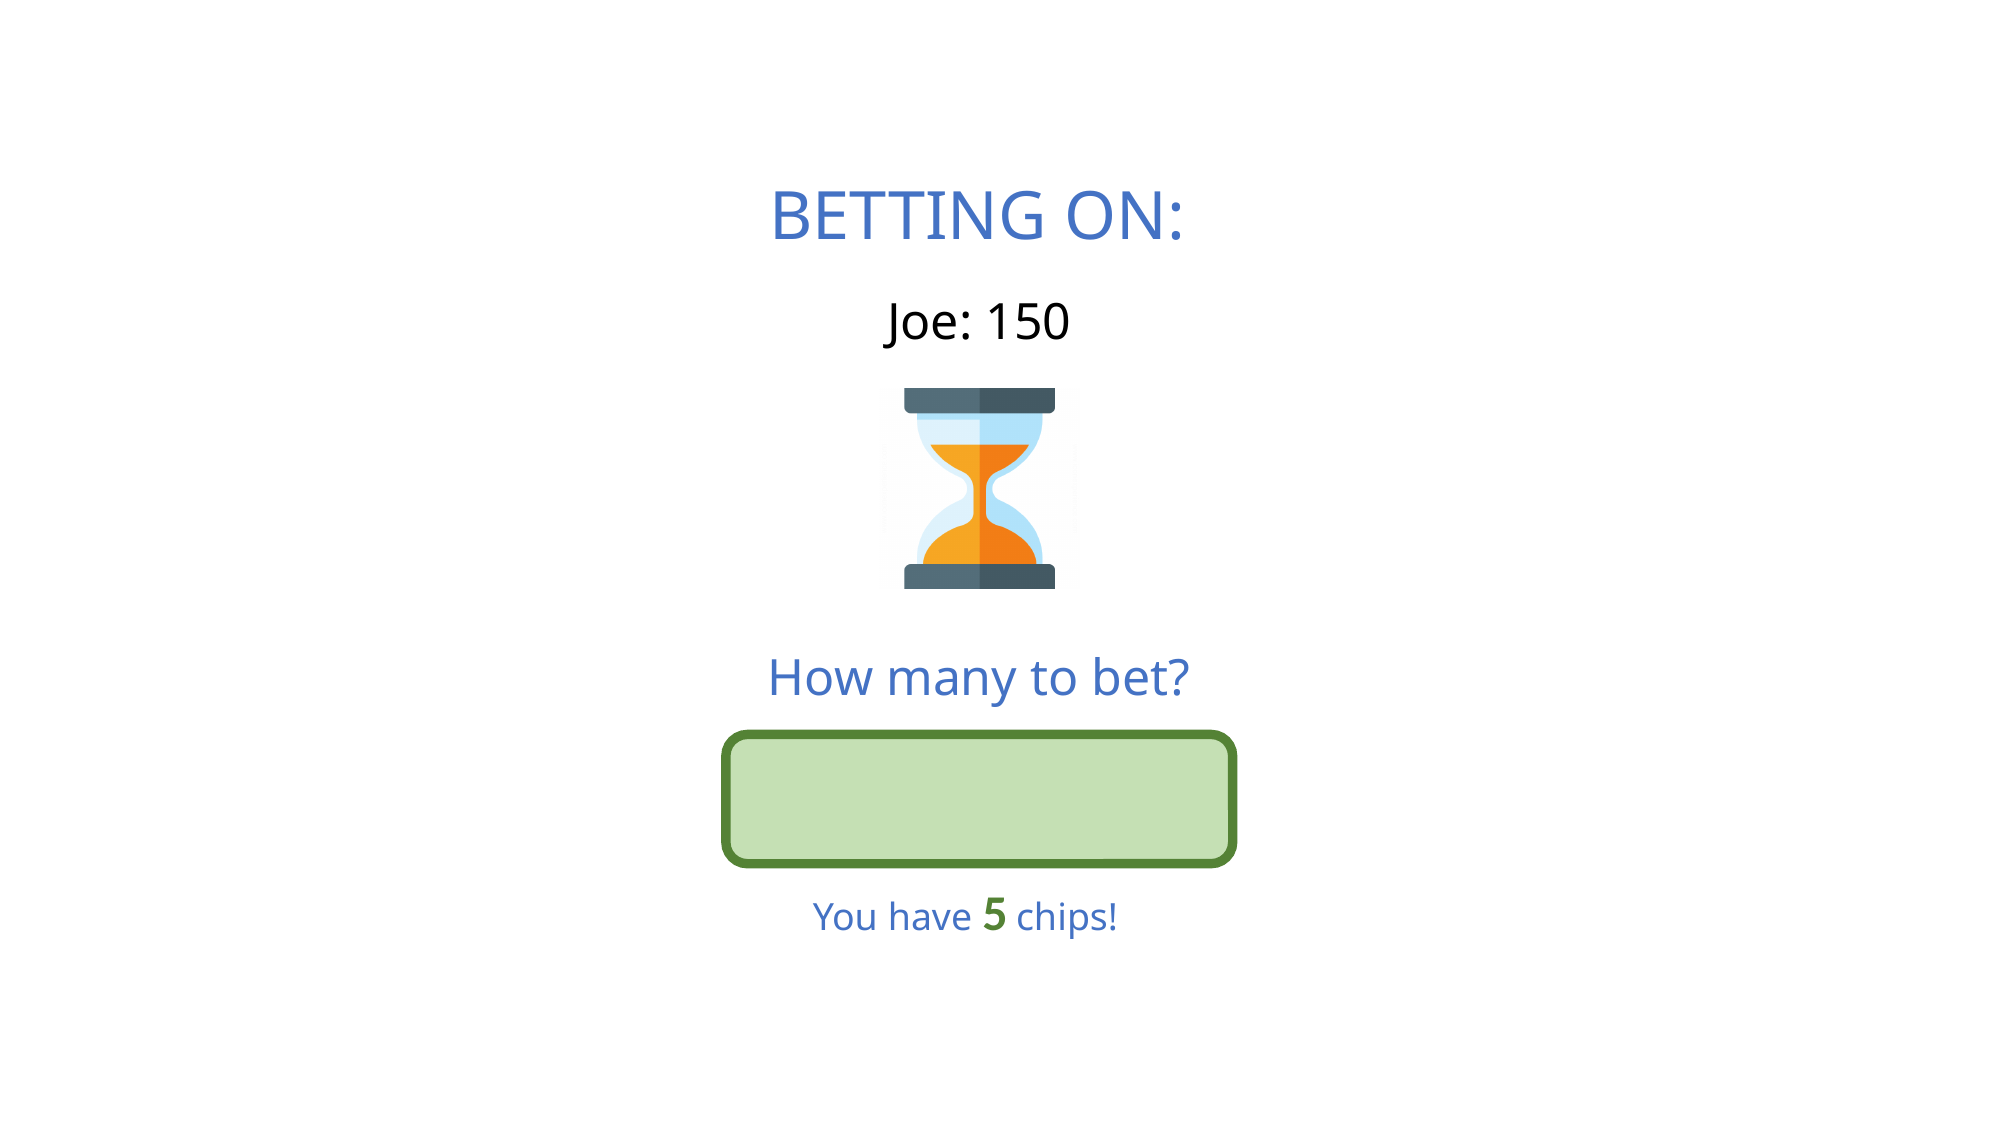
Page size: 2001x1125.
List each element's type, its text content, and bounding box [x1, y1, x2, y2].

text_box [724, 733, 1234, 865]
text_box How many to bet? [739, 638, 1219, 713]
picture [879, 388, 1080, 589]
text_box You have 5 chips! [725, 872, 1206, 948]
text_box Joe: 150 [739, 281, 1219, 357]
text_box BETTING ON: [737, 165, 1218, 261]
